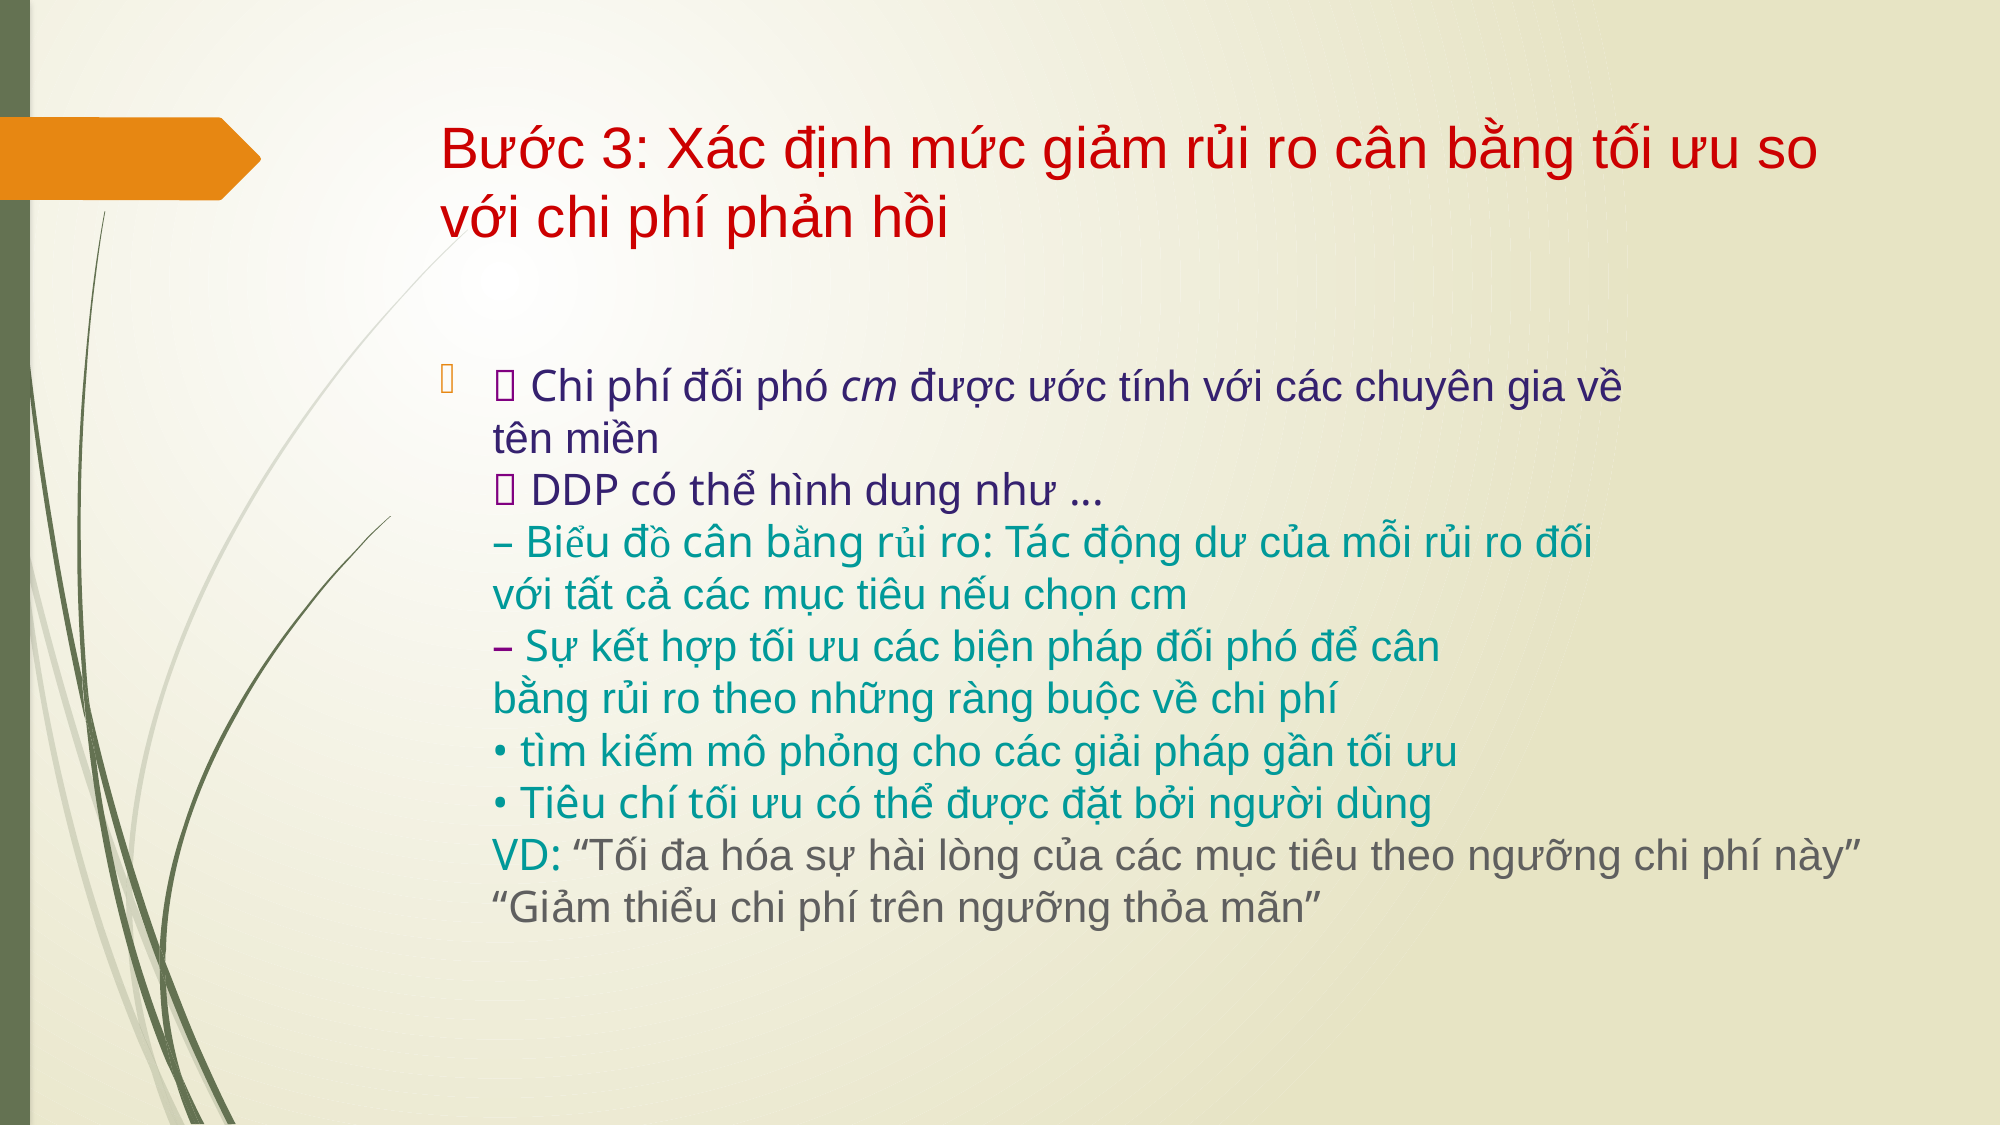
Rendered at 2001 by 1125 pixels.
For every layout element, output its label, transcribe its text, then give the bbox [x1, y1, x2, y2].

title Bước 3: Xác định mức giảm rủi ro cân bằng tối ưu so với chi phí phản hồi [425, 102, 1888, 313]
list  Chi phí đối phó cm được ước tính với các chuyên gia về tên miền  DDP có thể hình dung như ... – Biểu đồ cân bằng rủi ro: Tác động dư của mỗi rủi ro đối với tất cả các mục tiêu nếu chọn cm – Sự kết hợp tối ưu các biện pháp đối phó để cân bằng rủi ro theo những ràng buộc về chi phí • tìm kiếm mô phỏng cho các giải pháp gần tối ưu • Tiêu chí tối ưu có thể được đặt bởi người dùng VD: “Tối đa hóa sự hài lòng của các mục tiêu theo ngưỡng chi phí này” “Giảm thiểu chi phí trên ngưỡng thỏa mãn” [424, 350, 1888, 970]
